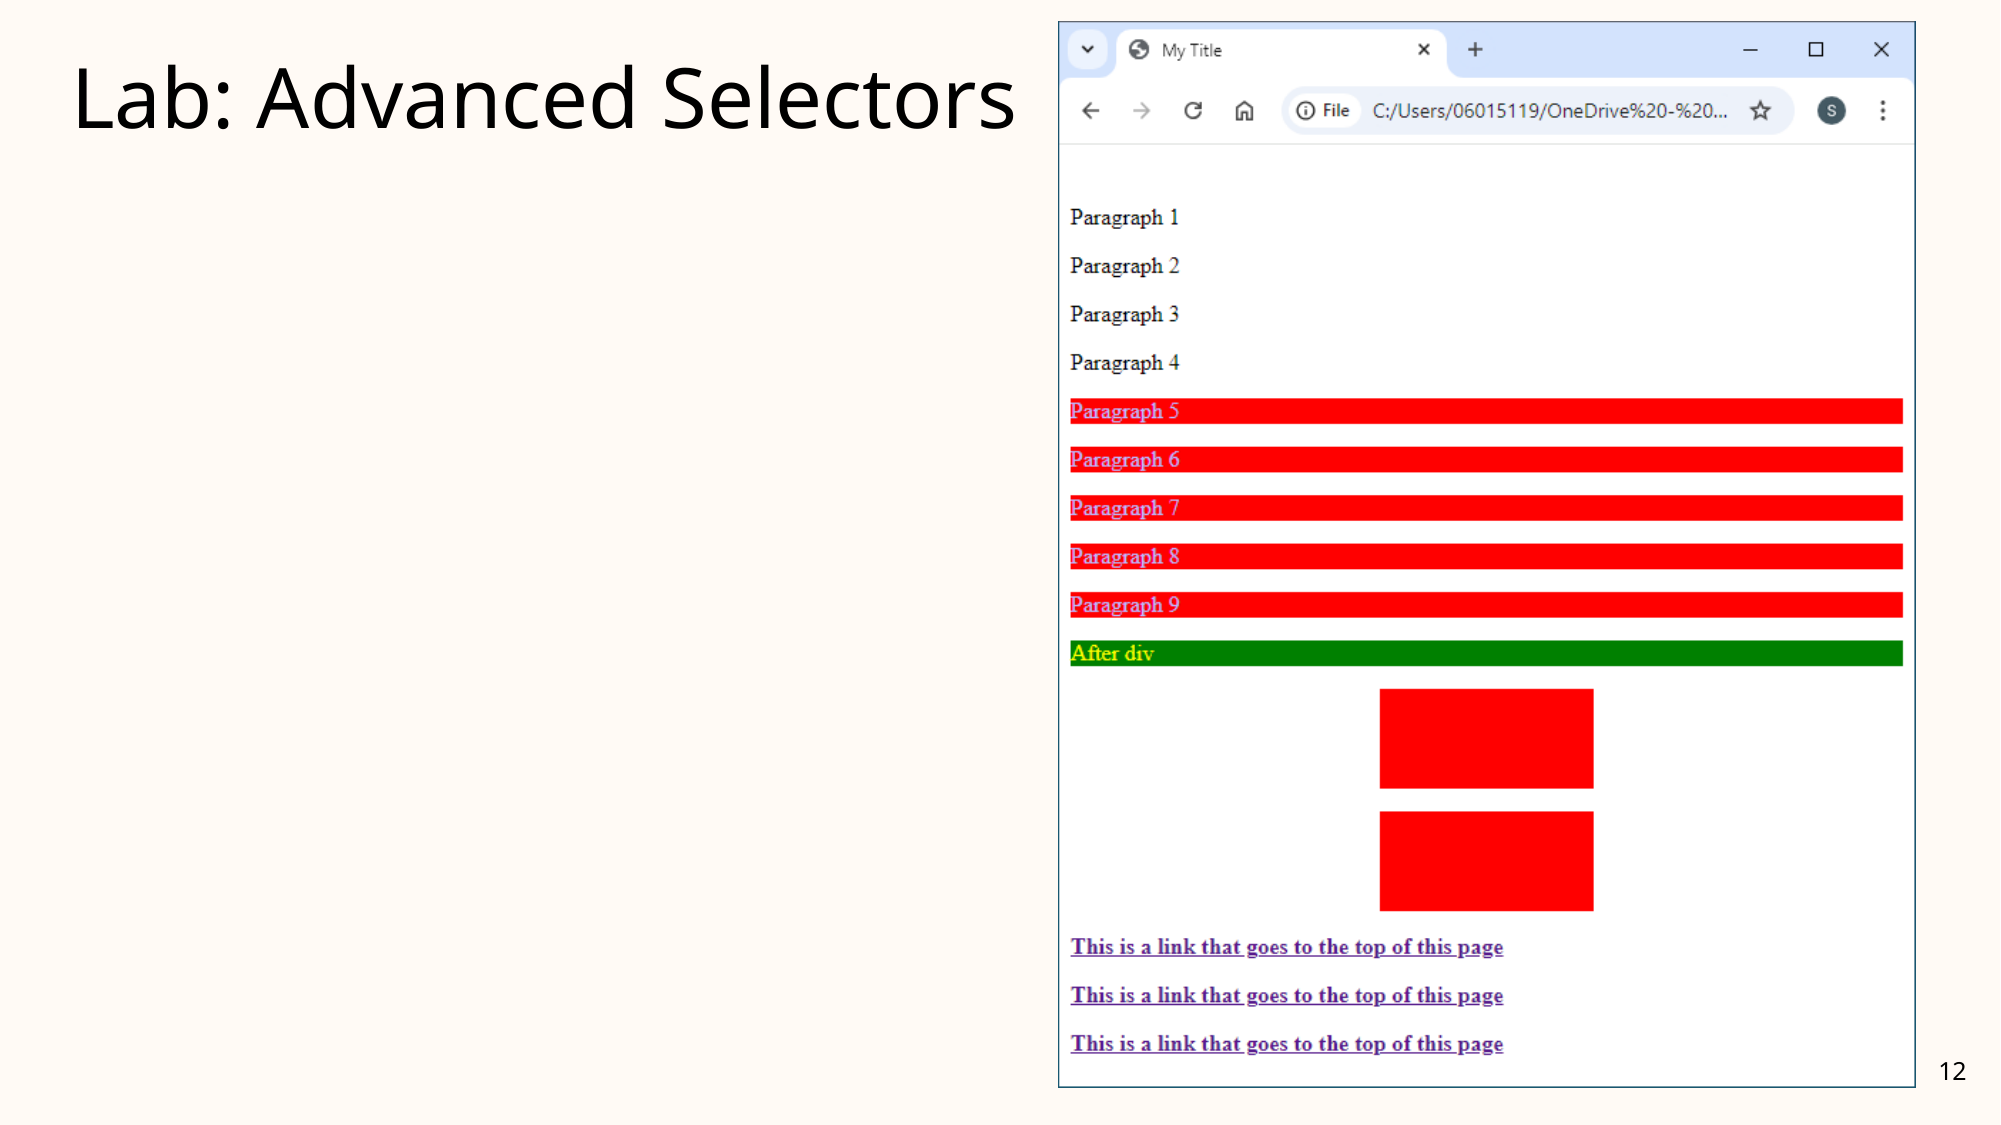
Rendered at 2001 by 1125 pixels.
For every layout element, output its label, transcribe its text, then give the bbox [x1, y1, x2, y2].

picture [1058, 21, 1917, 1088]
text_box 12 [1896, 1042, 1982, 1103]
title Lab: Advanced Selectors [56, 0, 1538, 197]
